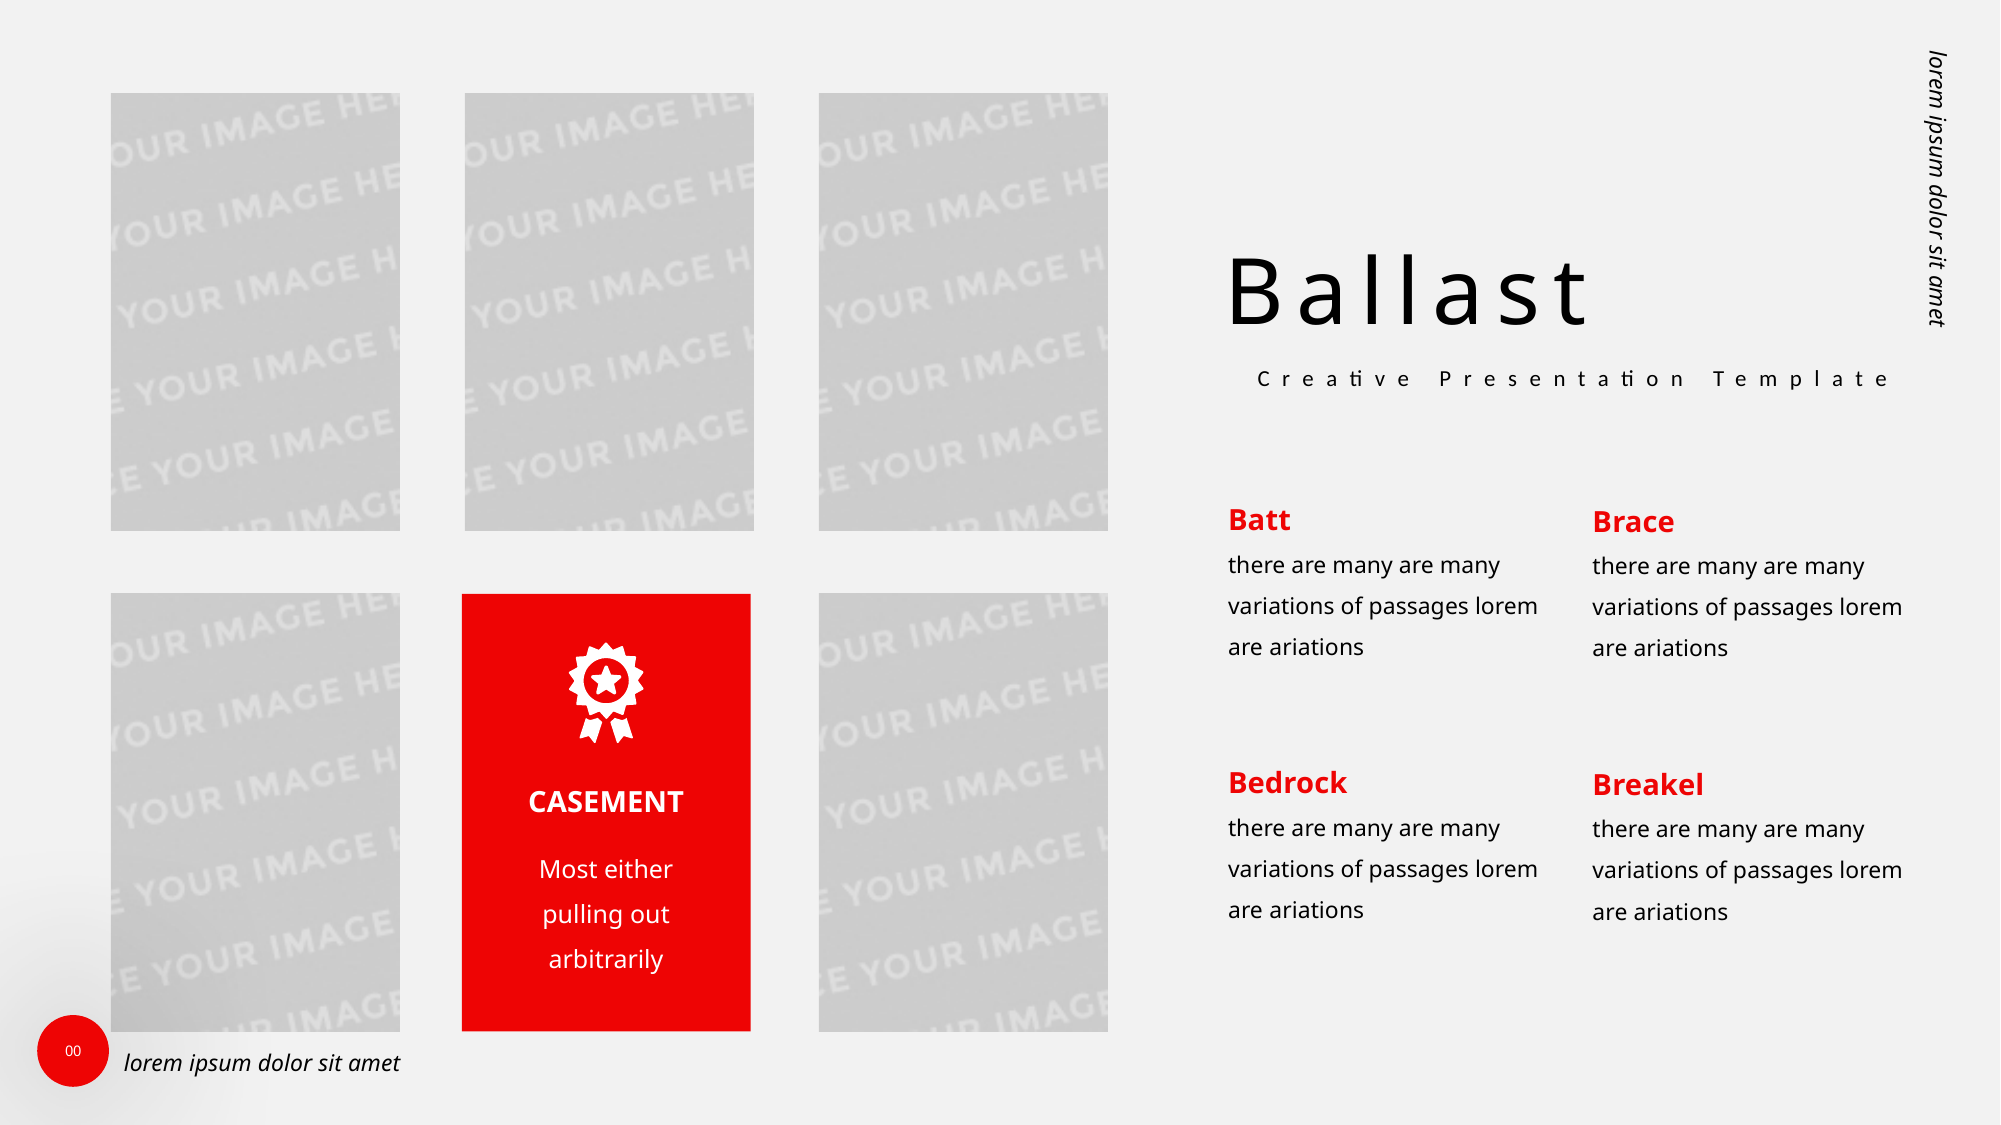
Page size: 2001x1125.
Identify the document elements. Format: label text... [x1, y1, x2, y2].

text_box 00 [36, 1014, 109, 1088]
text_box [461, 593, 752, 1032]
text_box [481, 642, 732, 983]
text_box Batt there are many are many variations of passages lorem are ariations [1228, 484, 1543, 661]
picture [110, 93, 400, 531]
text_box Bedrock there are many are many variations of passages lorem are ariations [1228, 747, 1543, 924]
picture [818, 93, 1108, 531]
picture [110, 593, 400, 1032]
text_box lorem ipsum dolor sit amet [109, 1027, 589, 1083]
text_box lorem ipsum dolor sit amet [1917, 35, 1974, 516]
text_box Breakel there are many are many variations of passages lorem are ariations [1592, 748, 1907, 925]
text_box Brace there are many are many variations of passages lorem are ariations [1592, 485, 1907, 662]
picture [464, 93, 754, 531]
picture [818, 593, 1108, 1032]
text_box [1208, 225, 1926, 399]
